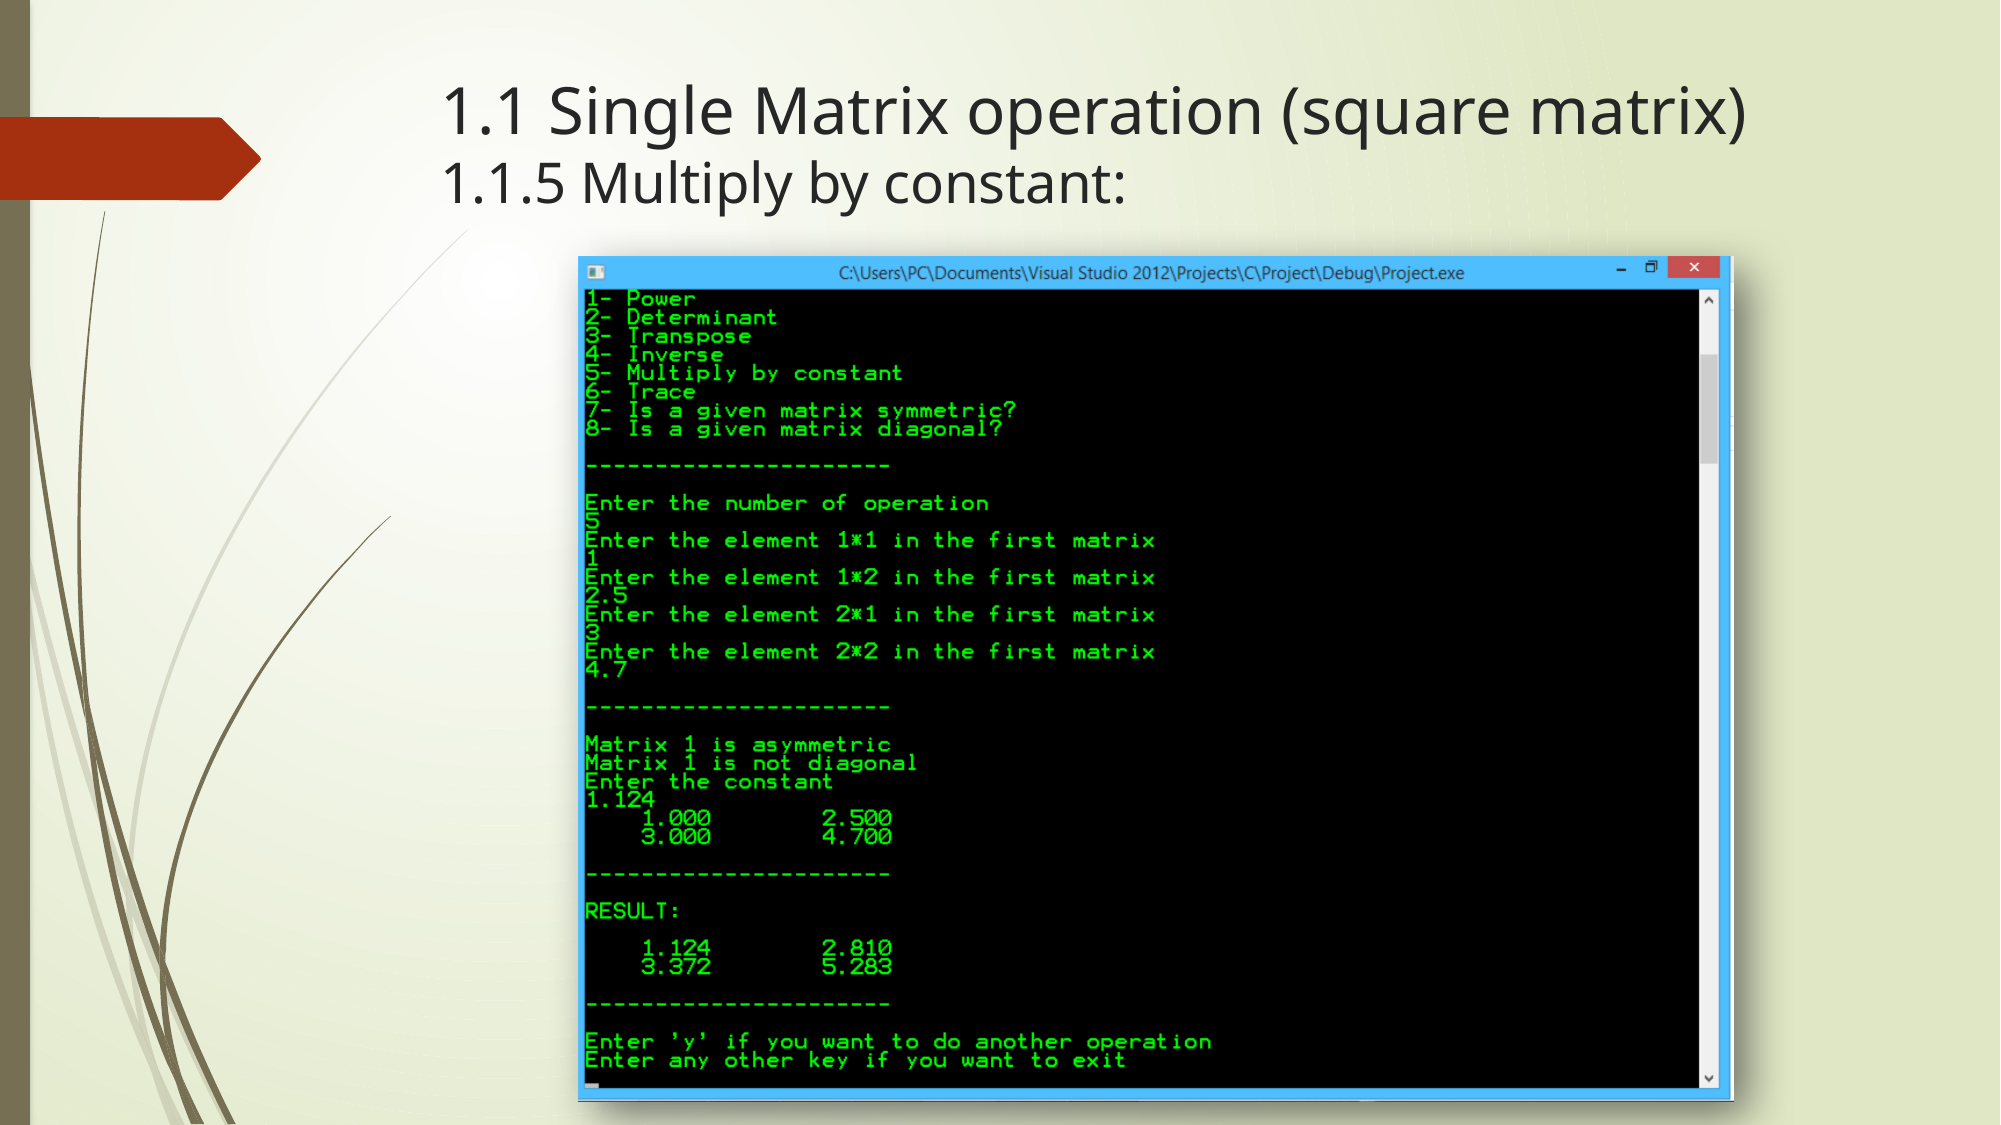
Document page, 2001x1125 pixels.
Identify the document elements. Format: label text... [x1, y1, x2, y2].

title 1.1 Single Matrix operation (square matrix) 1.1.5 Multiply by constant: [425, 62, 1887, 273]
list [578, 256, 1734, 1102]
